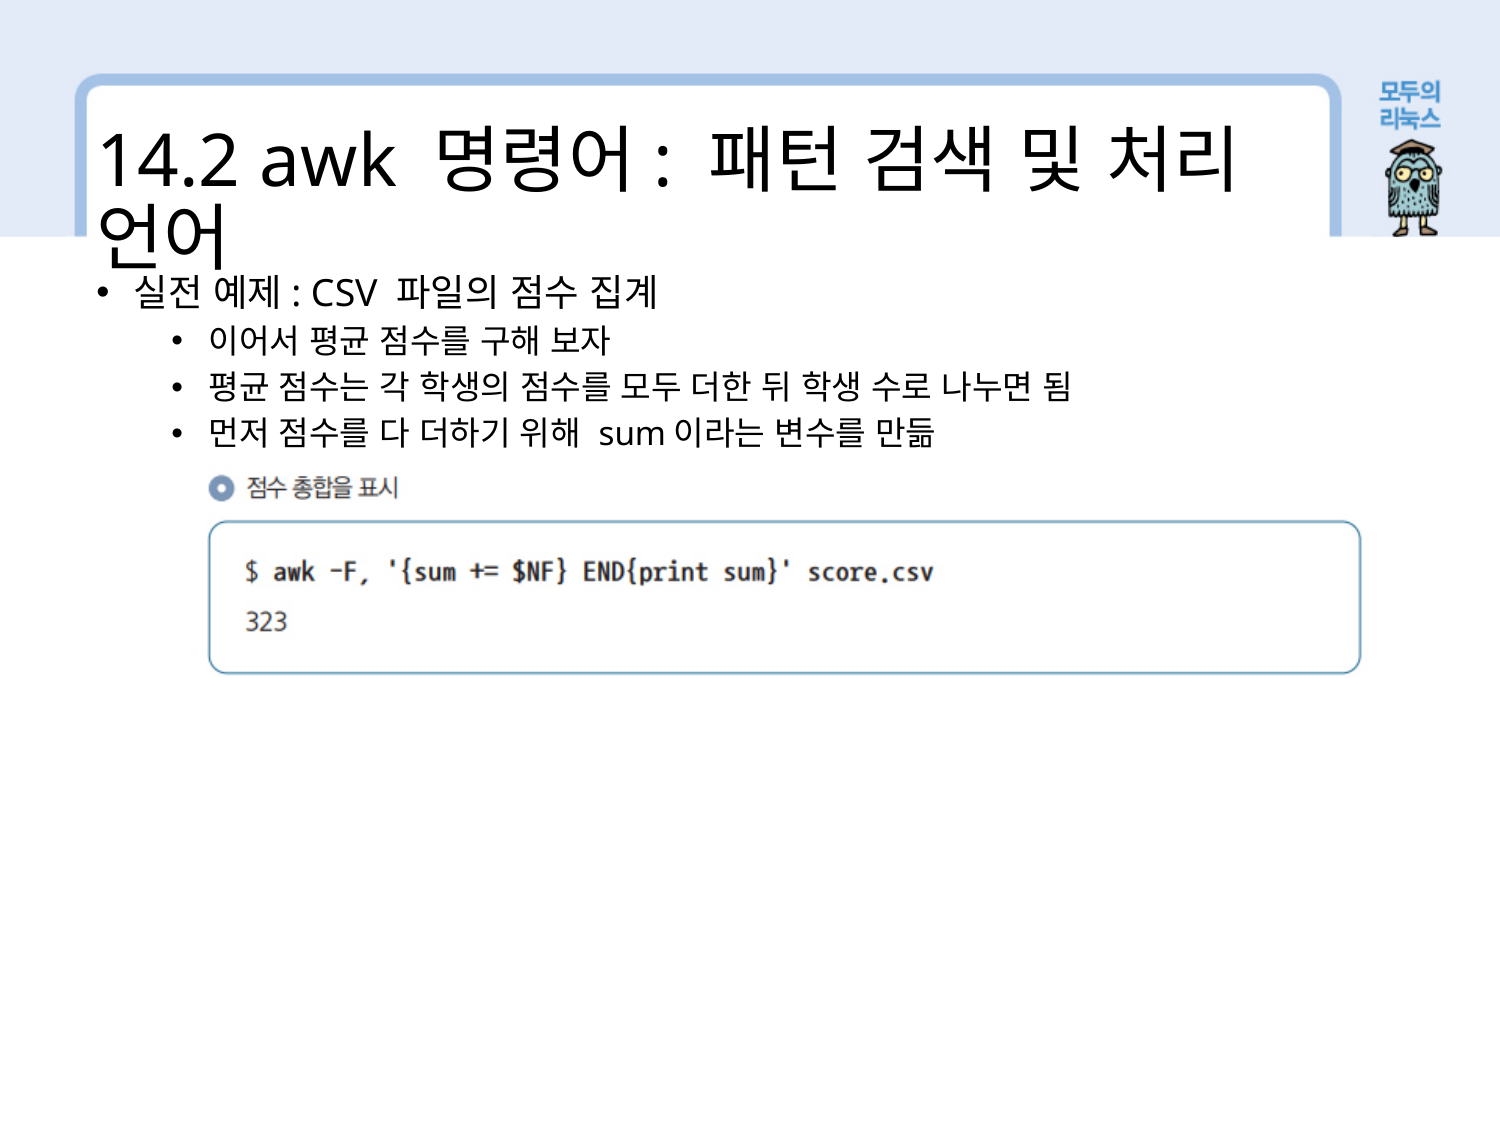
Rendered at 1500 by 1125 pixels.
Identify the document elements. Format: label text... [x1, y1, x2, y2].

text_box 실전 예제: CSV 파일의 점수 집계 이어서 평균 점수를 구해 보자 평균 점수는 각 학생의 점수를 모두 더한 뒤 학생 수로 나누면 됨 먼저 점수를 다 더하기 위해 sum이라는 변수를 만듦 [81, 266, 1326, 1024]
text_box 14.2 awk 명령어: 패턴 검색 및 처리 언어 [81, 115, 1335, 221]
picture [0, 0, 1500, 1125]
